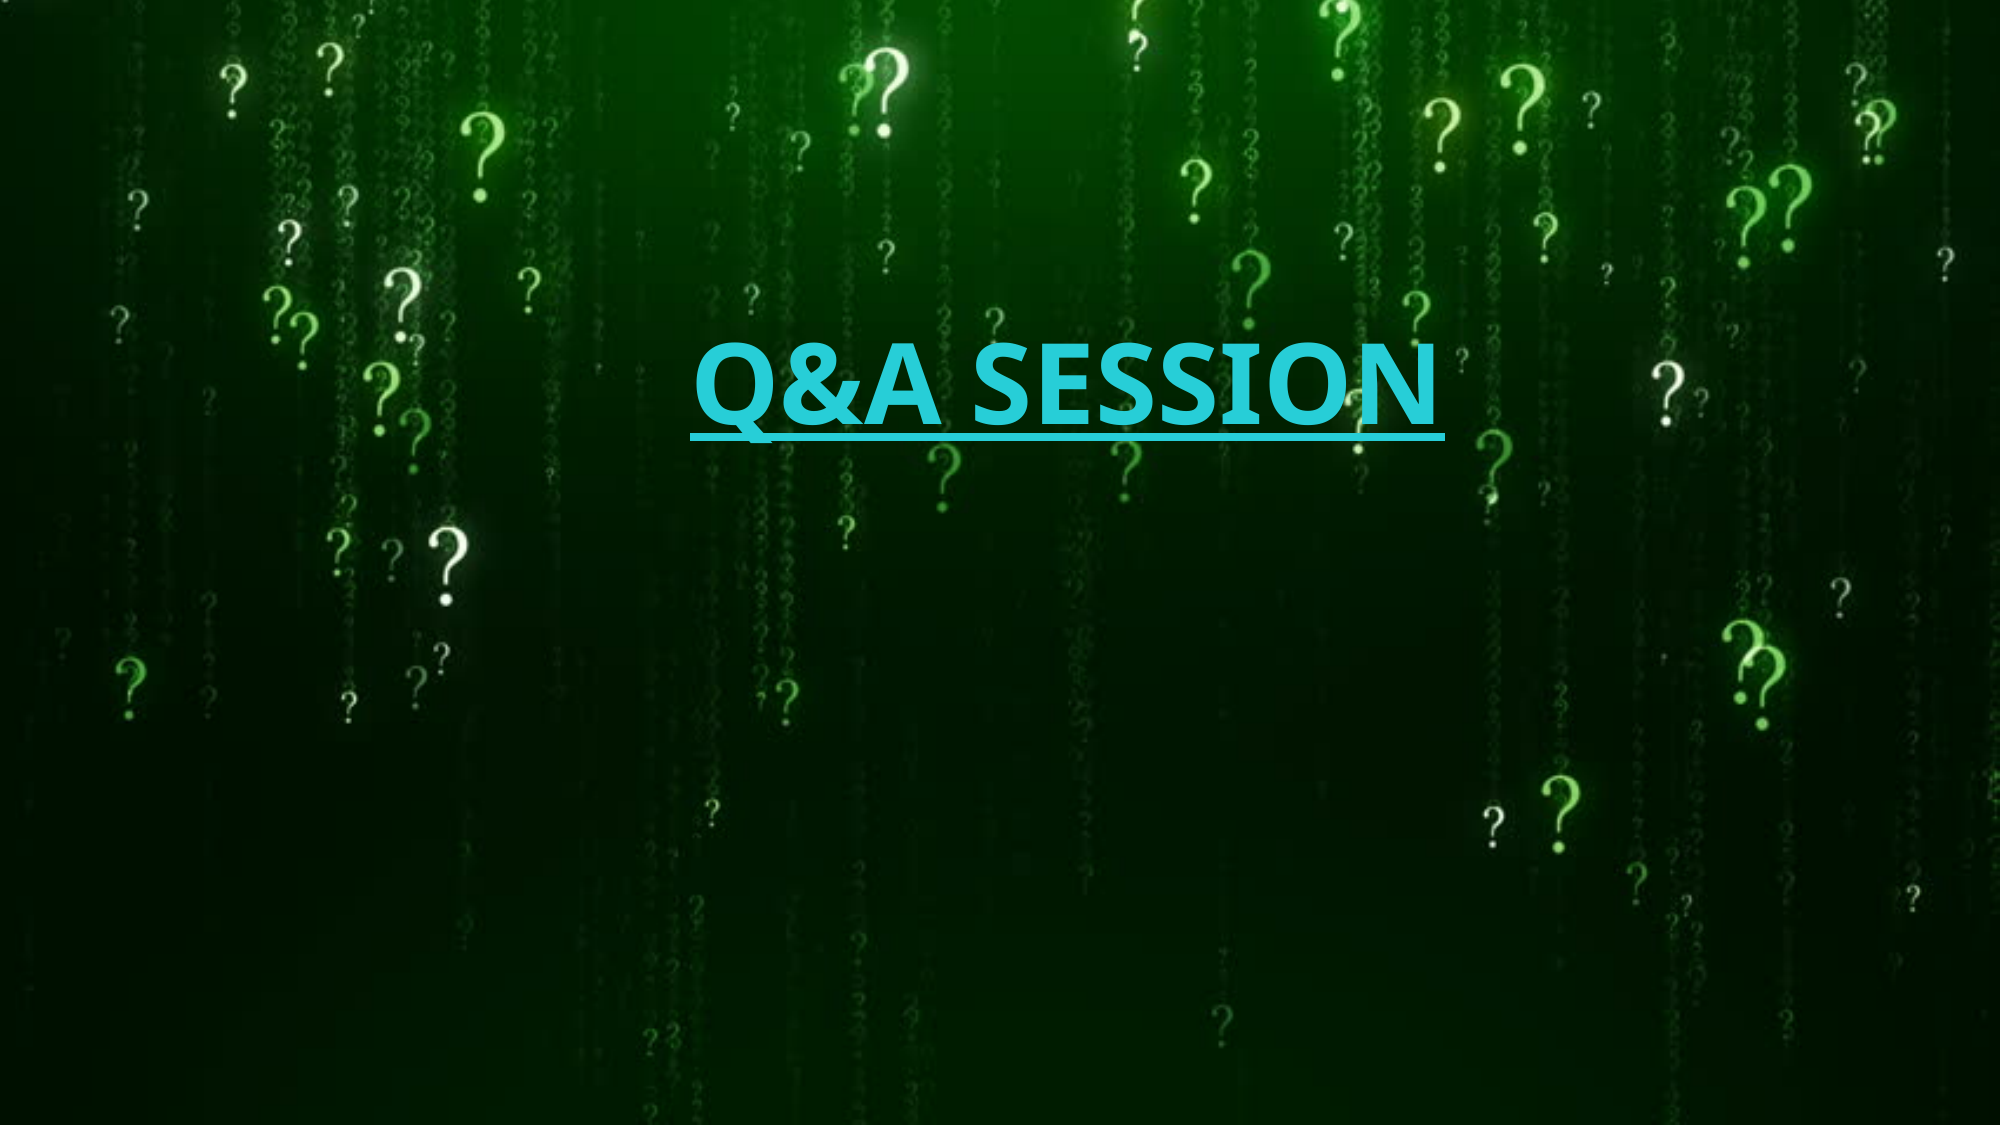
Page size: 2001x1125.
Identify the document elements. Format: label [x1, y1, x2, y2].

list [0, 0, 2000, 1125]
